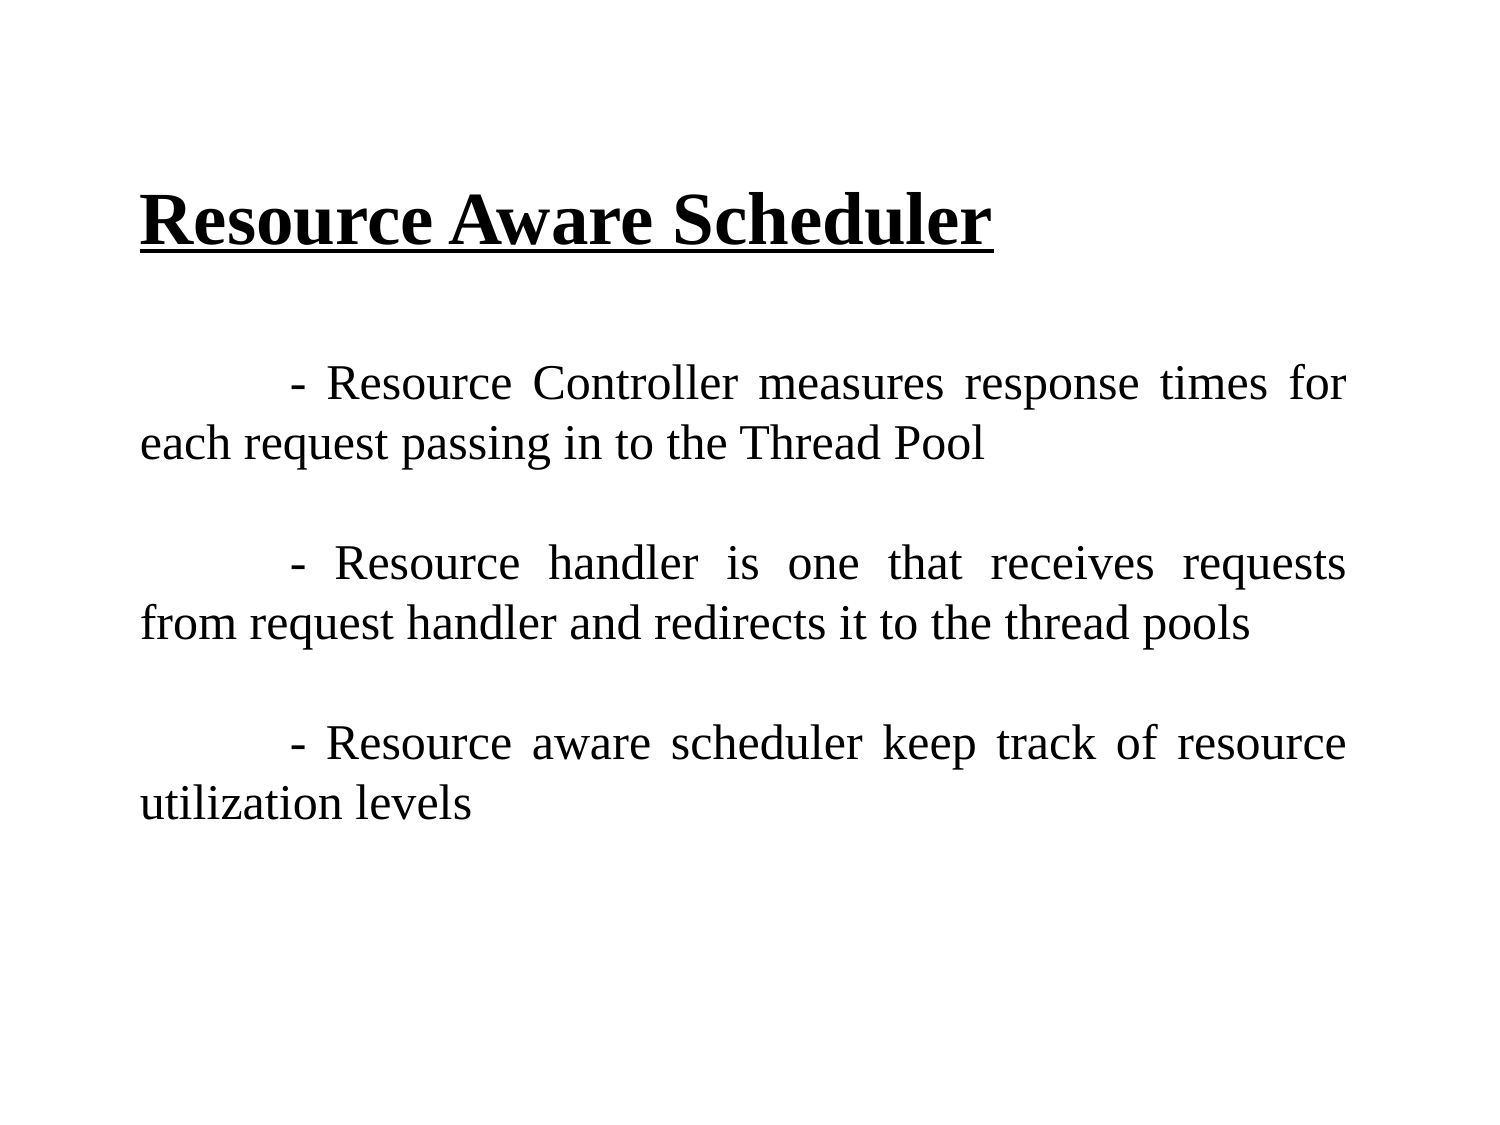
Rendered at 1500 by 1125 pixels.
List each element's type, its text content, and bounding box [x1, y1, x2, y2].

text_box Resource Aware Scheduler - Resource Controller measures response times for each request passing in to the Thread Pool - Resource handler is one that receives requests from request handler and redirects it to the thread pools - Resource aware scheduler keep track of resource utilization levels [125, 162, 1363, 838]
